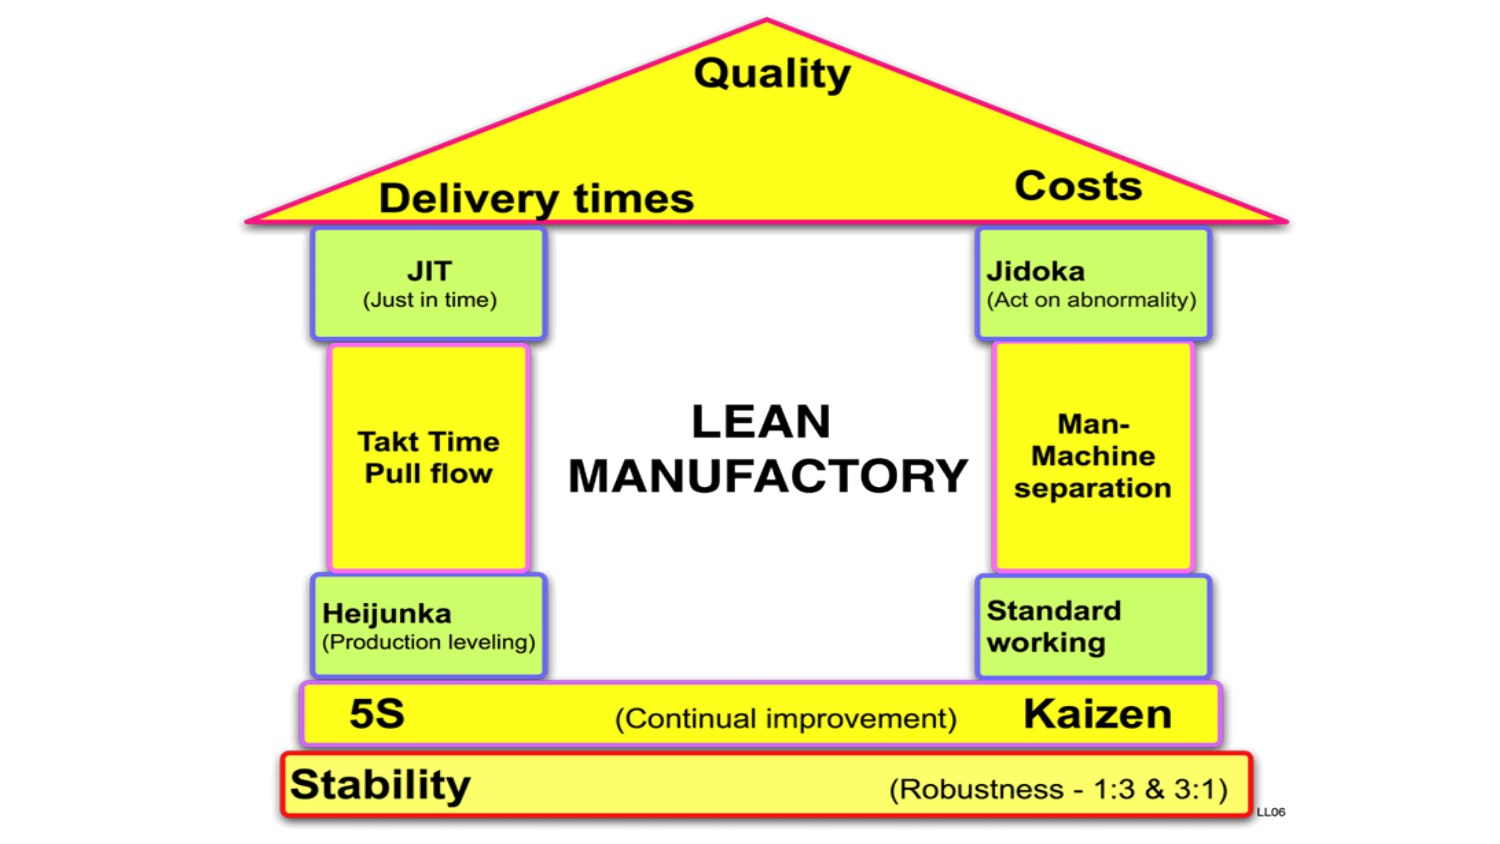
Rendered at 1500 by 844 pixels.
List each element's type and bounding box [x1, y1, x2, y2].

picture [219, 0, 1318, 844]
